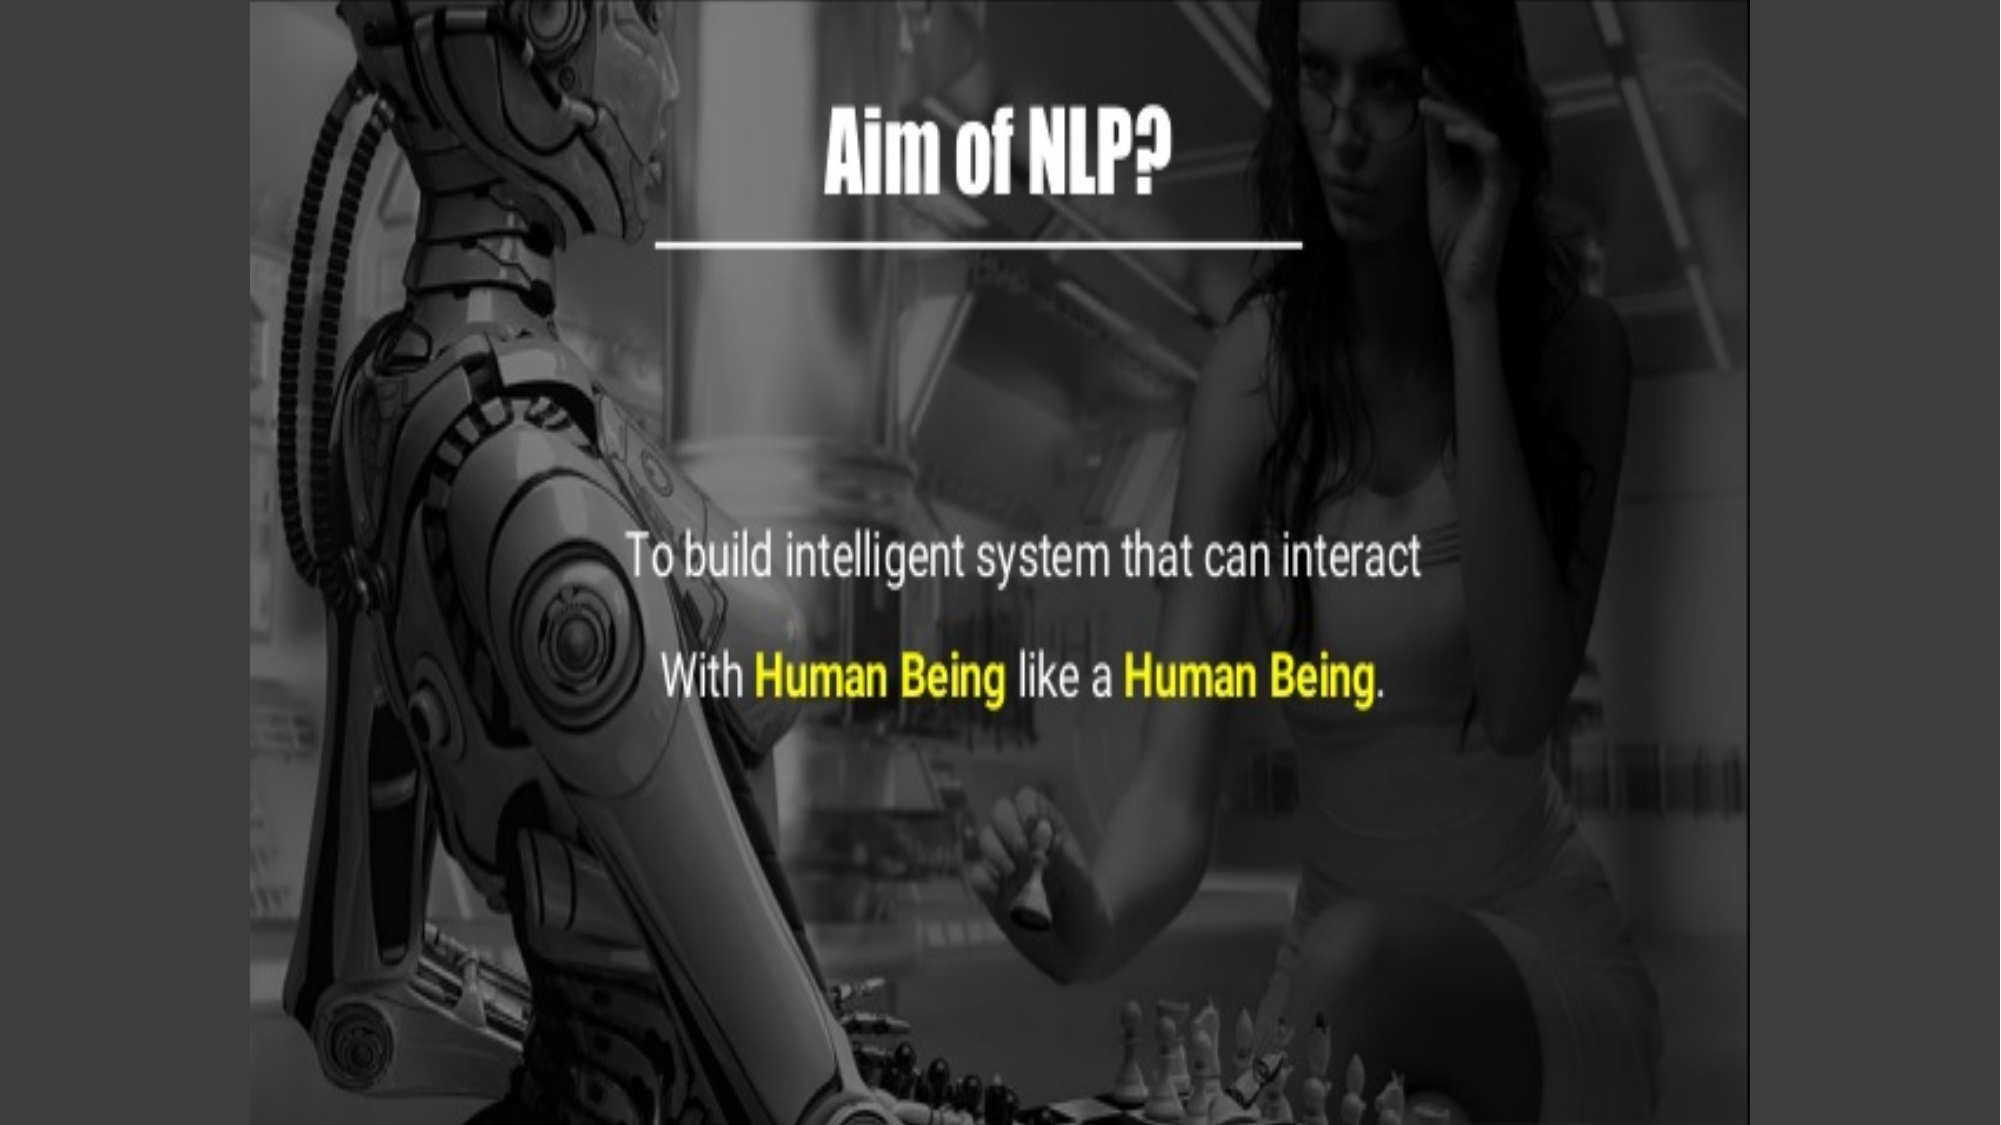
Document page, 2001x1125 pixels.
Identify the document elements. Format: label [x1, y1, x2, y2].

picture [249, 0, 1751, 1125]
